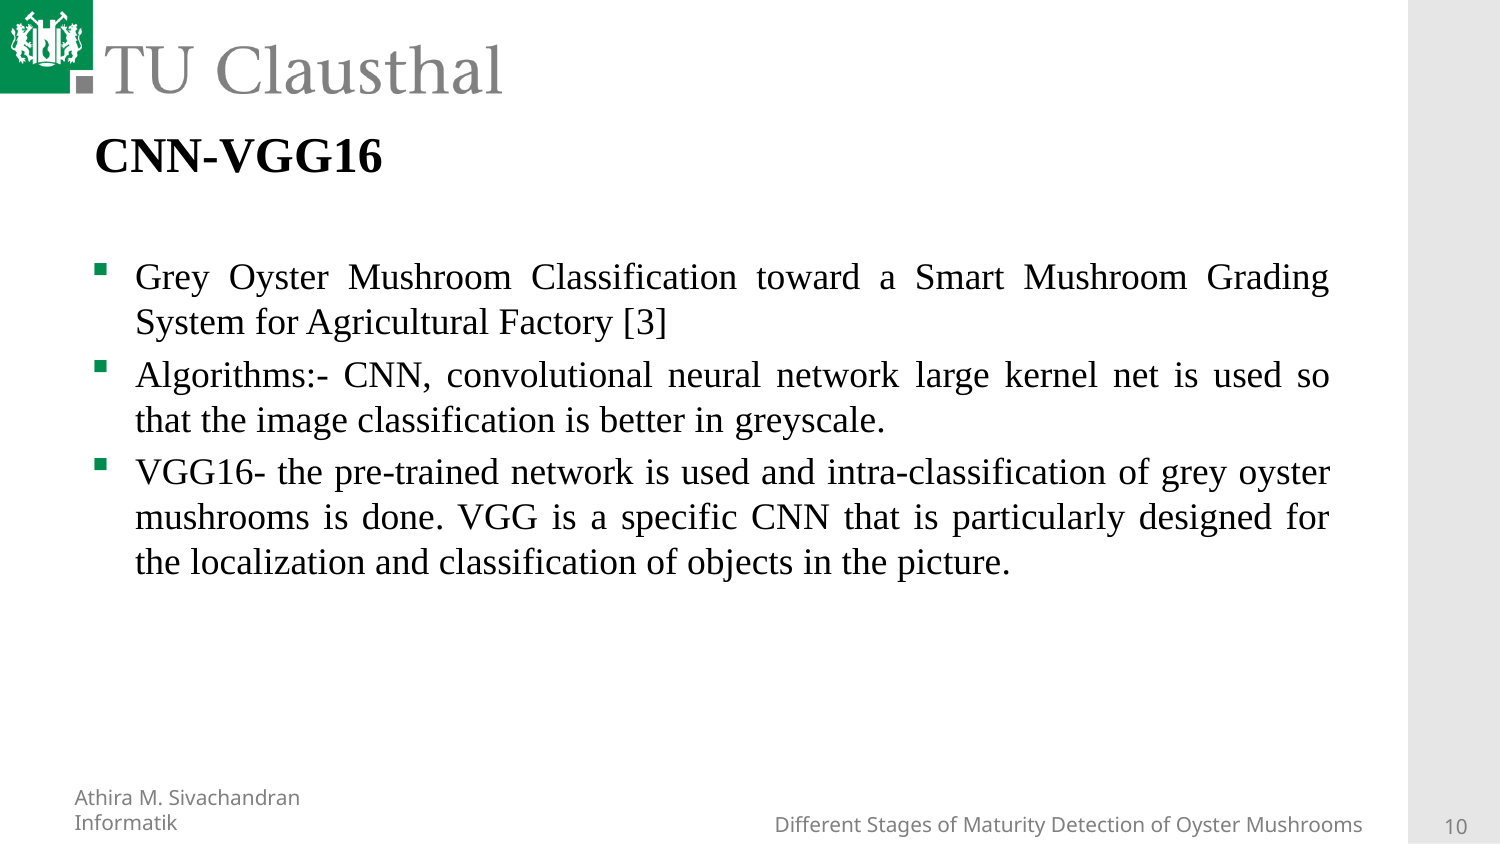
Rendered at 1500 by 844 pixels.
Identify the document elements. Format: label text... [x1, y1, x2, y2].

list Grey Oyster Mushroom Classification toward a Smart Mushroom Grading System for Agricultural Factory [3] Algorithms:- CNN, convolutional neural network large kernel net is used so that the image classification is better in greyscale. VGG16- the pre-trained network is used and intra-classification of grey oyster mushrooms is done. VGG is a specific CNN that is particularly designed for the localization and classification of objects in the picture. [76, 244, 1346, 788]
title CNN-VGG16 [79, 114, 1375, 201]
picture [0, 0, 502, 94]
